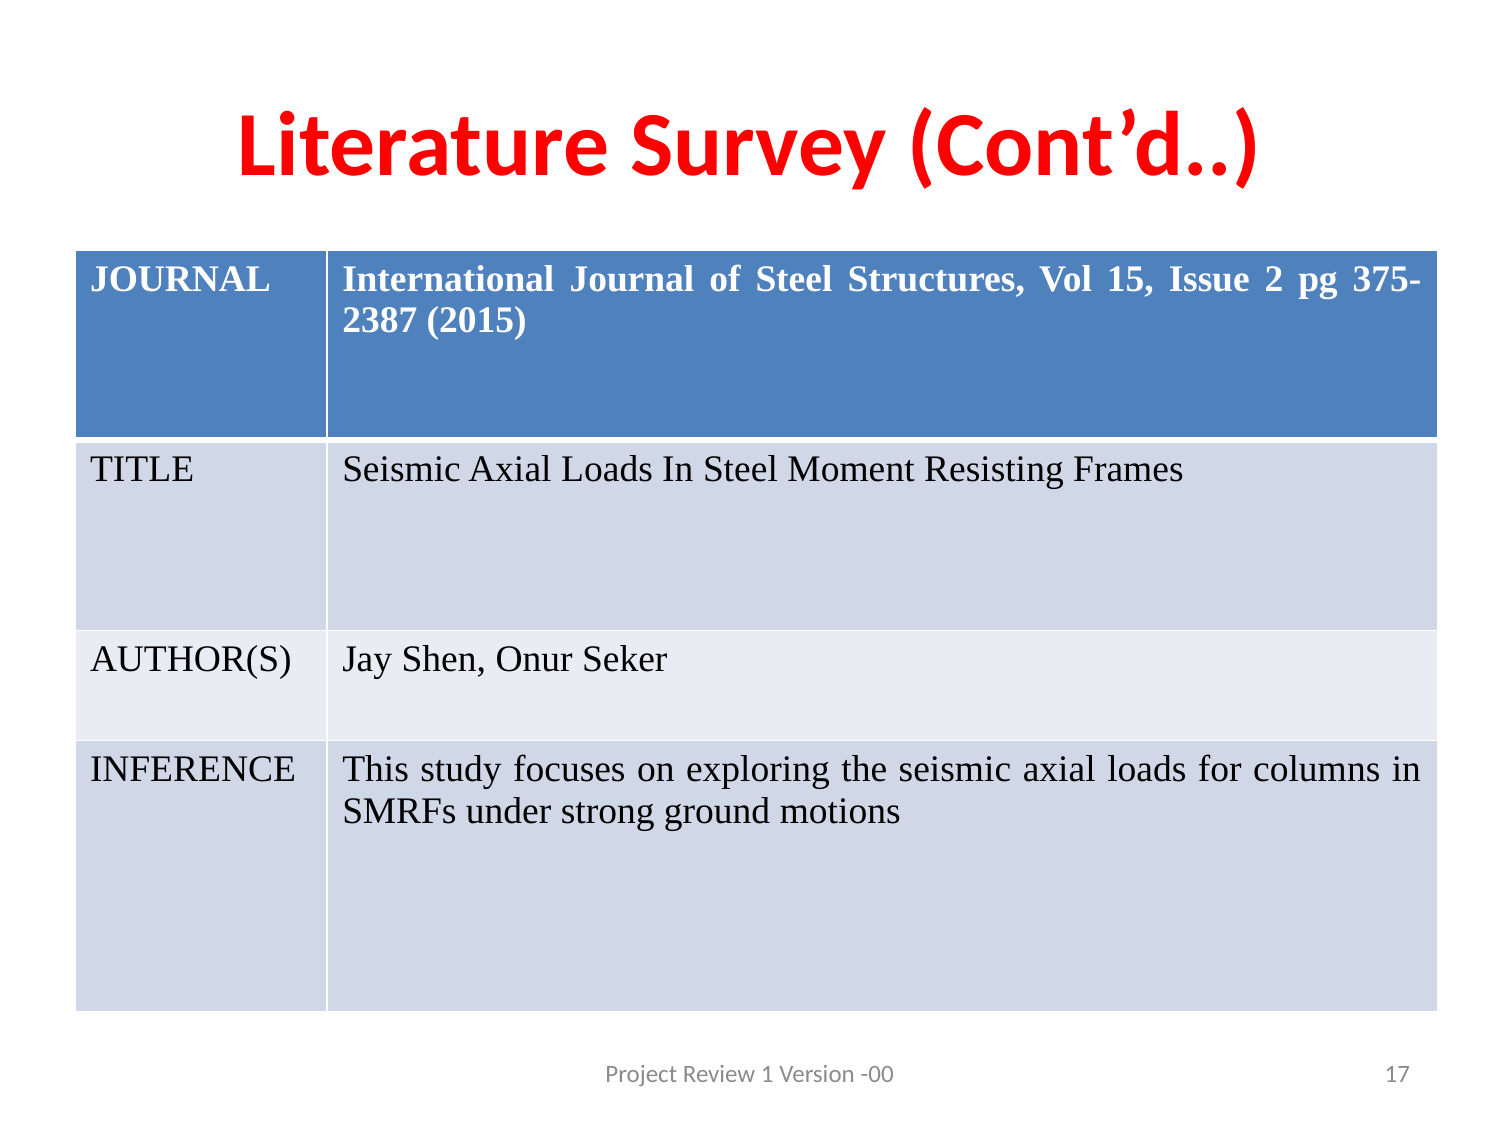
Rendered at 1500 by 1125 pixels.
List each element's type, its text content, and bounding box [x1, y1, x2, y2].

table_cell INFERENCE [76, 741, 326, 1011]
slide_number 17 [1074, 1042, 1425, 1103]
table_header JOURNAL [76, 251, 326, 437]
table_cell AUTHOR(S) [76, 631, 326, 740]
table_header International Journal of Steel Structures, Vol 15, Issue 2 pg 375-2387 (2015) [328, 251, 1437, 437]
table_cell This study focuses on exploring the seismic axial loads for columns in SMRFs under strong ground motions [328, 741, 1437, 1011]
title Literature Survey (Cont’d..) [75, 45, 1425, 233]
table_cell Jay Shen, Onur Seker [328, 631, 1437, 740]
table_cell Seismic Axial Loads In Steel Moment Resisting Frames [328, 443, 1437, 630]
table_cell TITLE [76, 443, 326, 630]
footer Project Review 1 Version -00 [512, 1042, 988, 1103]
